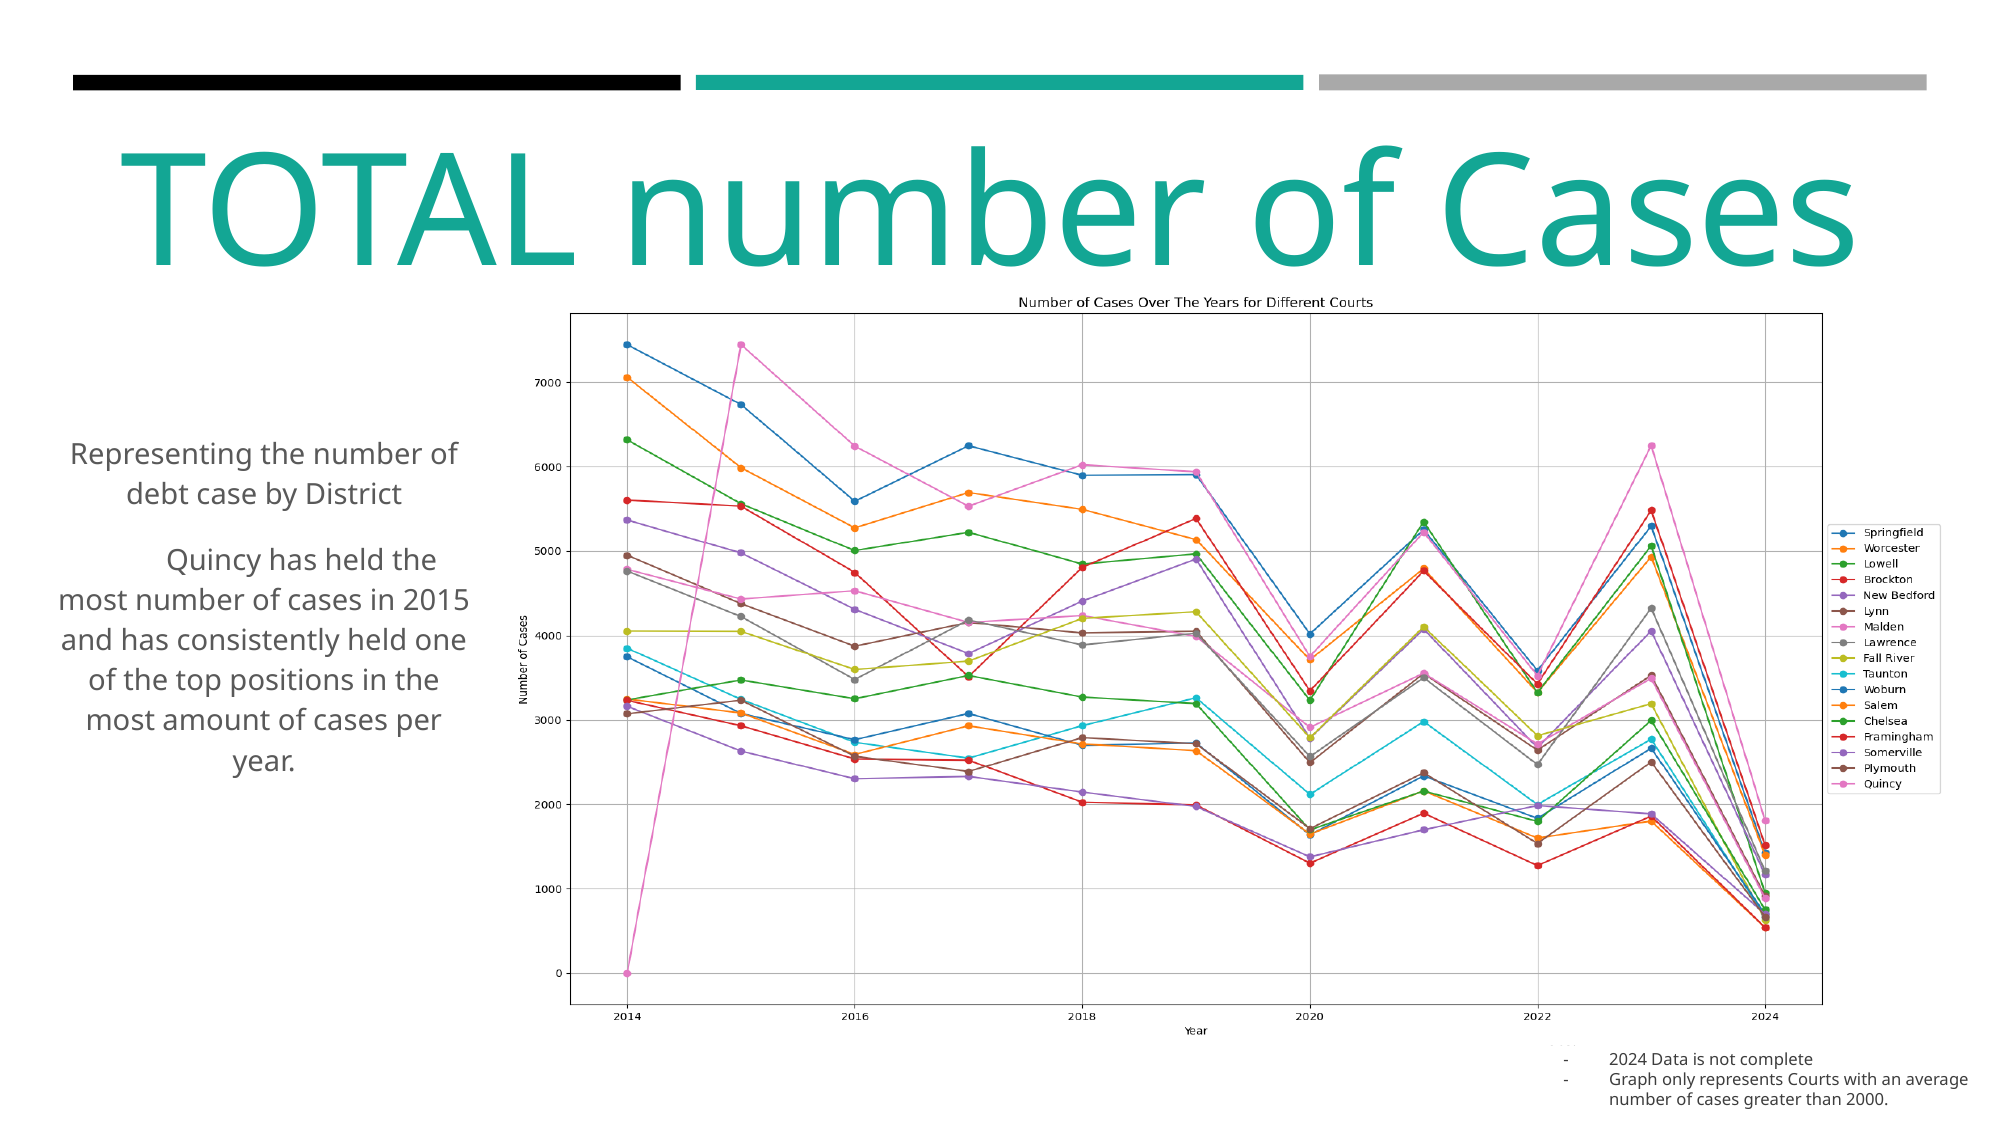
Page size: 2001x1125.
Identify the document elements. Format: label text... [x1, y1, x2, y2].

picture [510, 277, 1949, 1045]
text_box Note: 2024 Data is not complete Graph only represents Courts with an average number of cases greater than 2000. [1519, 1013, 2000, 1124]
text_box TOTAL number of Cases by District [65, 93, 1917, 499]
text_box Representing the number of debt case by District Quincy has held the most number of cases in 2015 and has consistently held one of the top positions in the most amount of cases per year. [38, 415, 490, 928]
